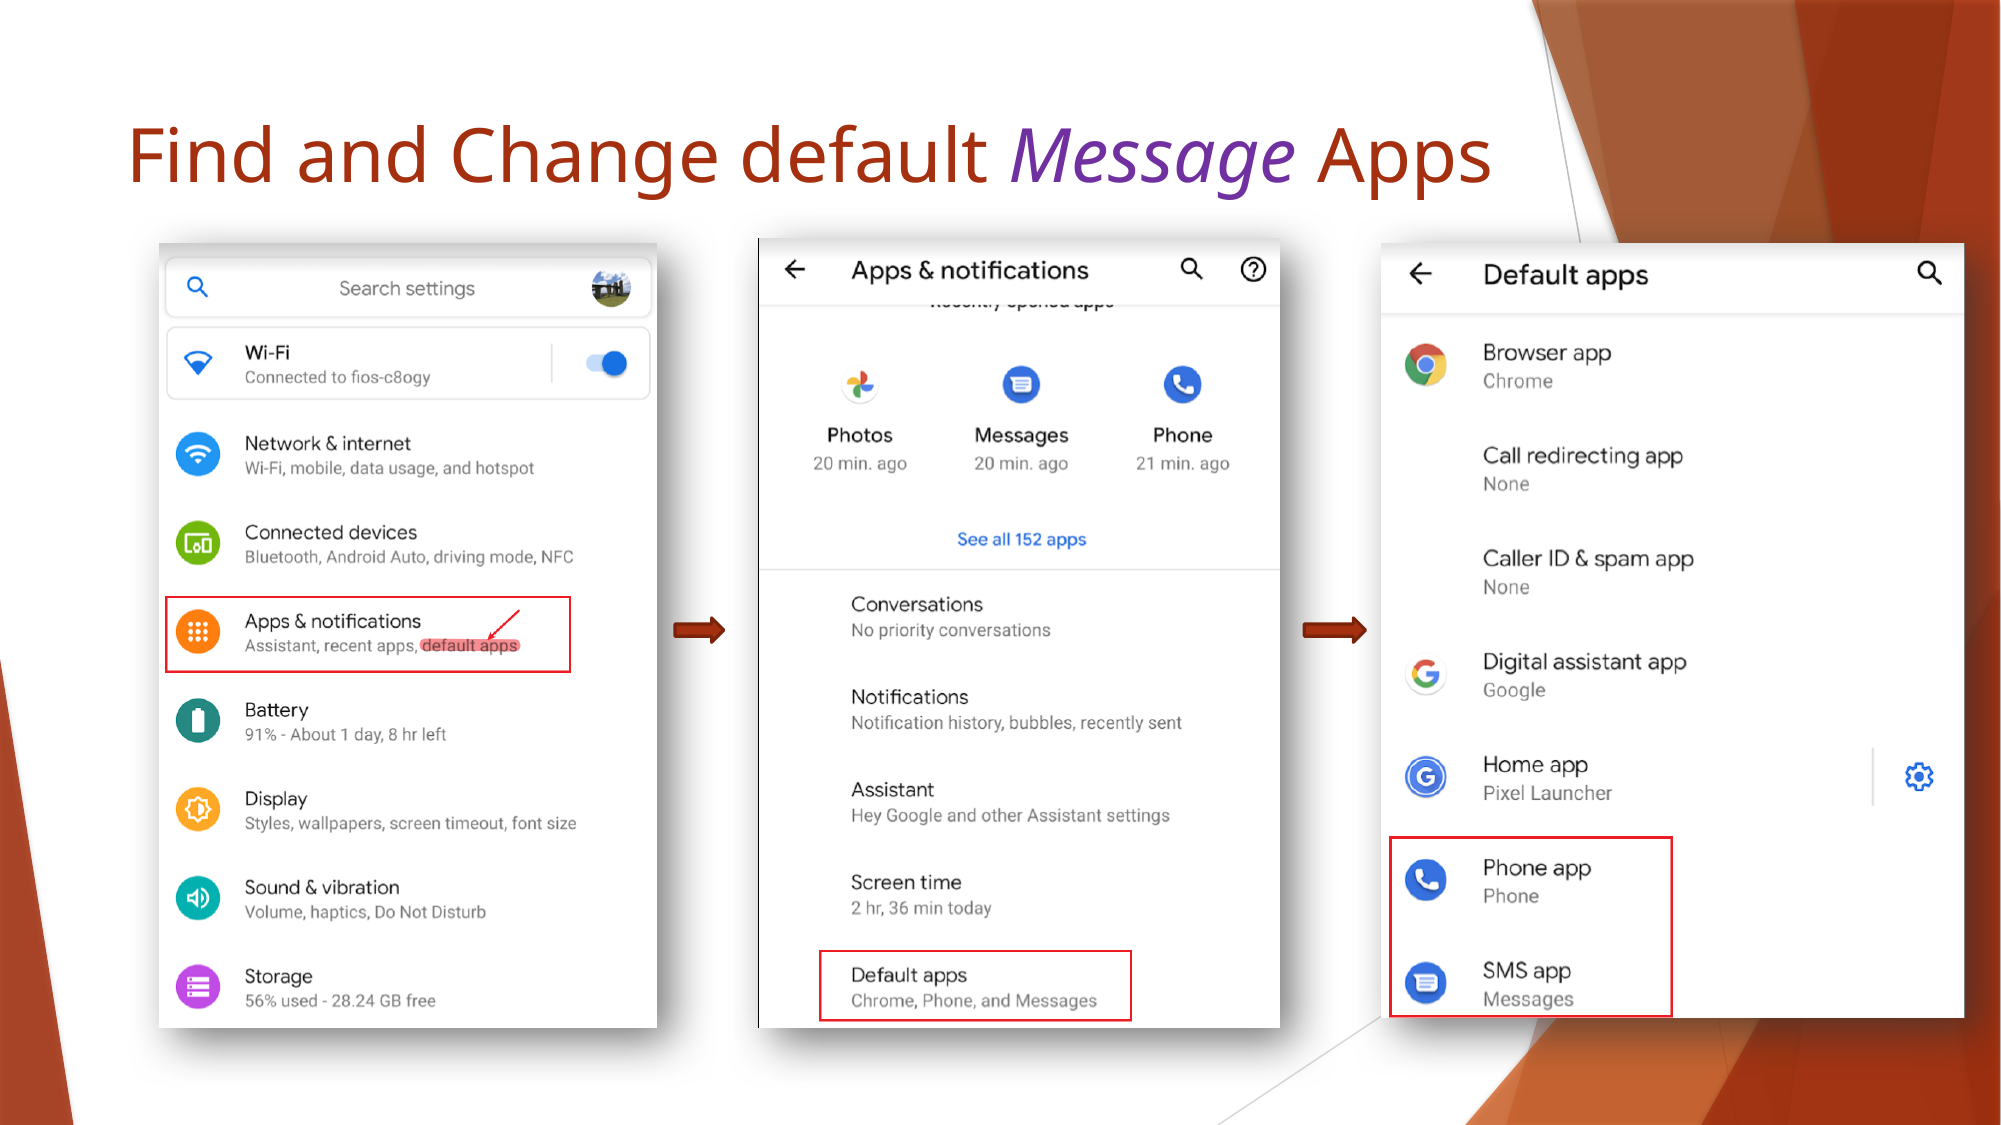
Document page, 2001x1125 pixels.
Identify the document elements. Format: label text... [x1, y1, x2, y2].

picture [757, 237, 1281, 1028]
title Find and Change default Message Apps [111, 99, 1522, 317]
picture [1381, 242, 1966, 1018]
picture [159, 242, 657, 1028]
text_box [1302, 616, 1367, 644]
text_box [673, 616, 725, 644]
